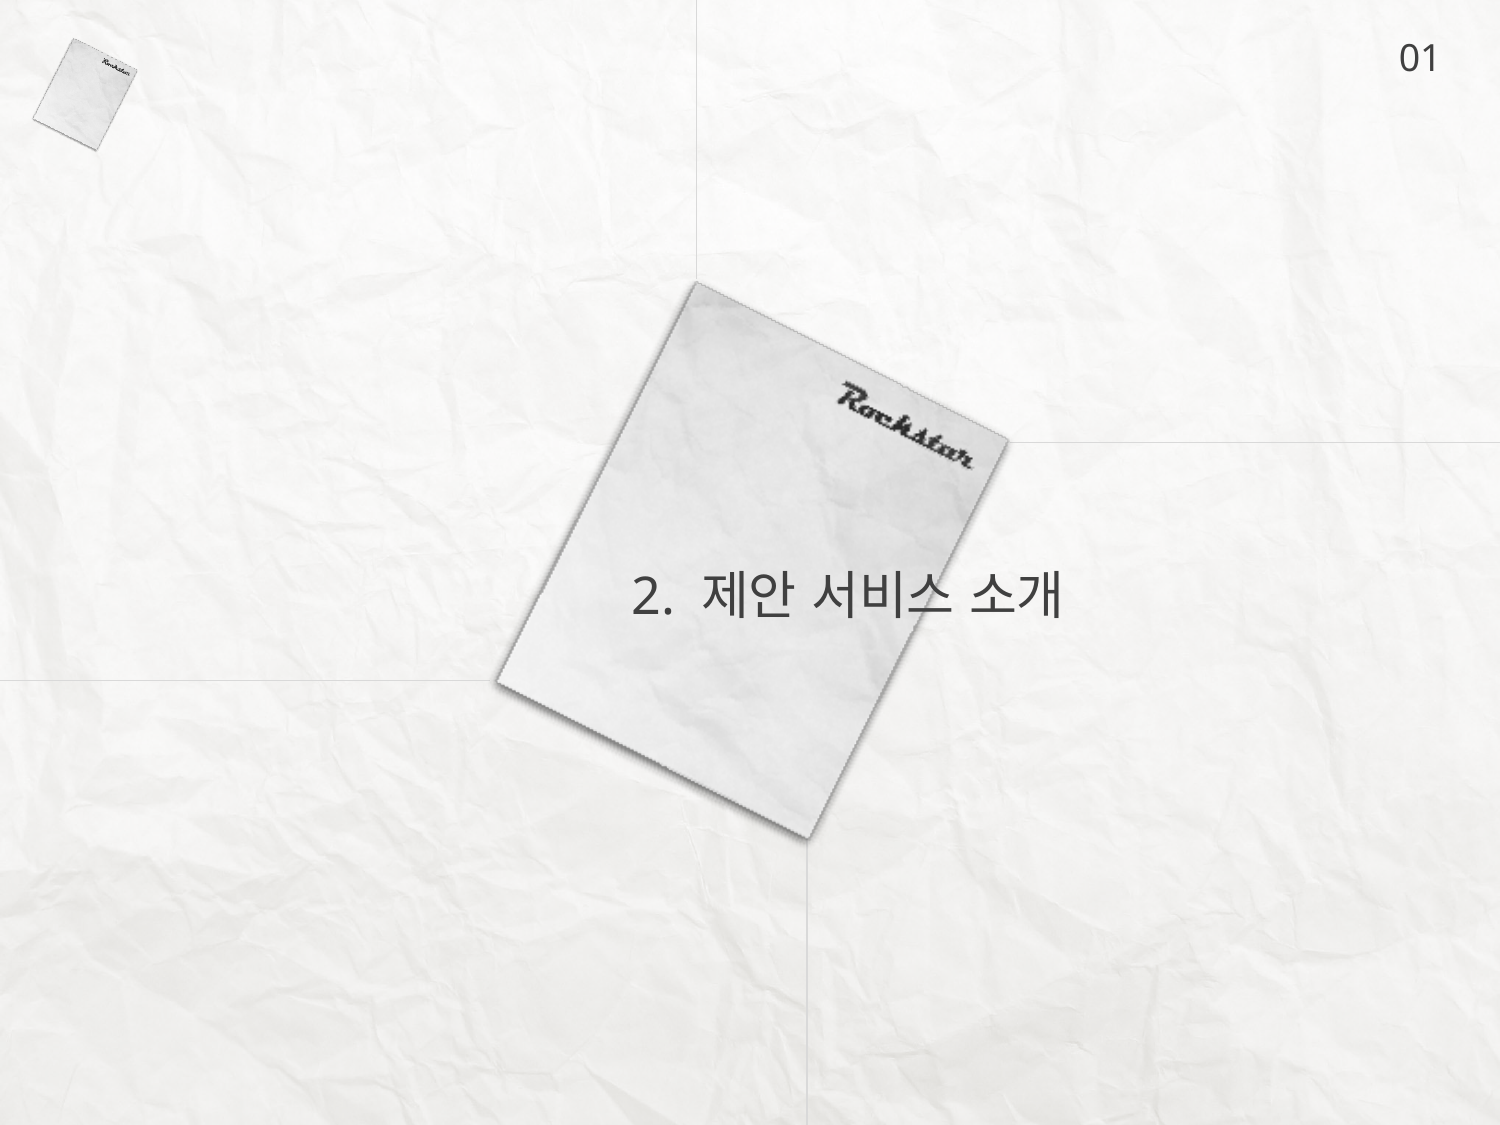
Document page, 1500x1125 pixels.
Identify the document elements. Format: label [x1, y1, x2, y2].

text_box [0, 0, 1500, 1125]
